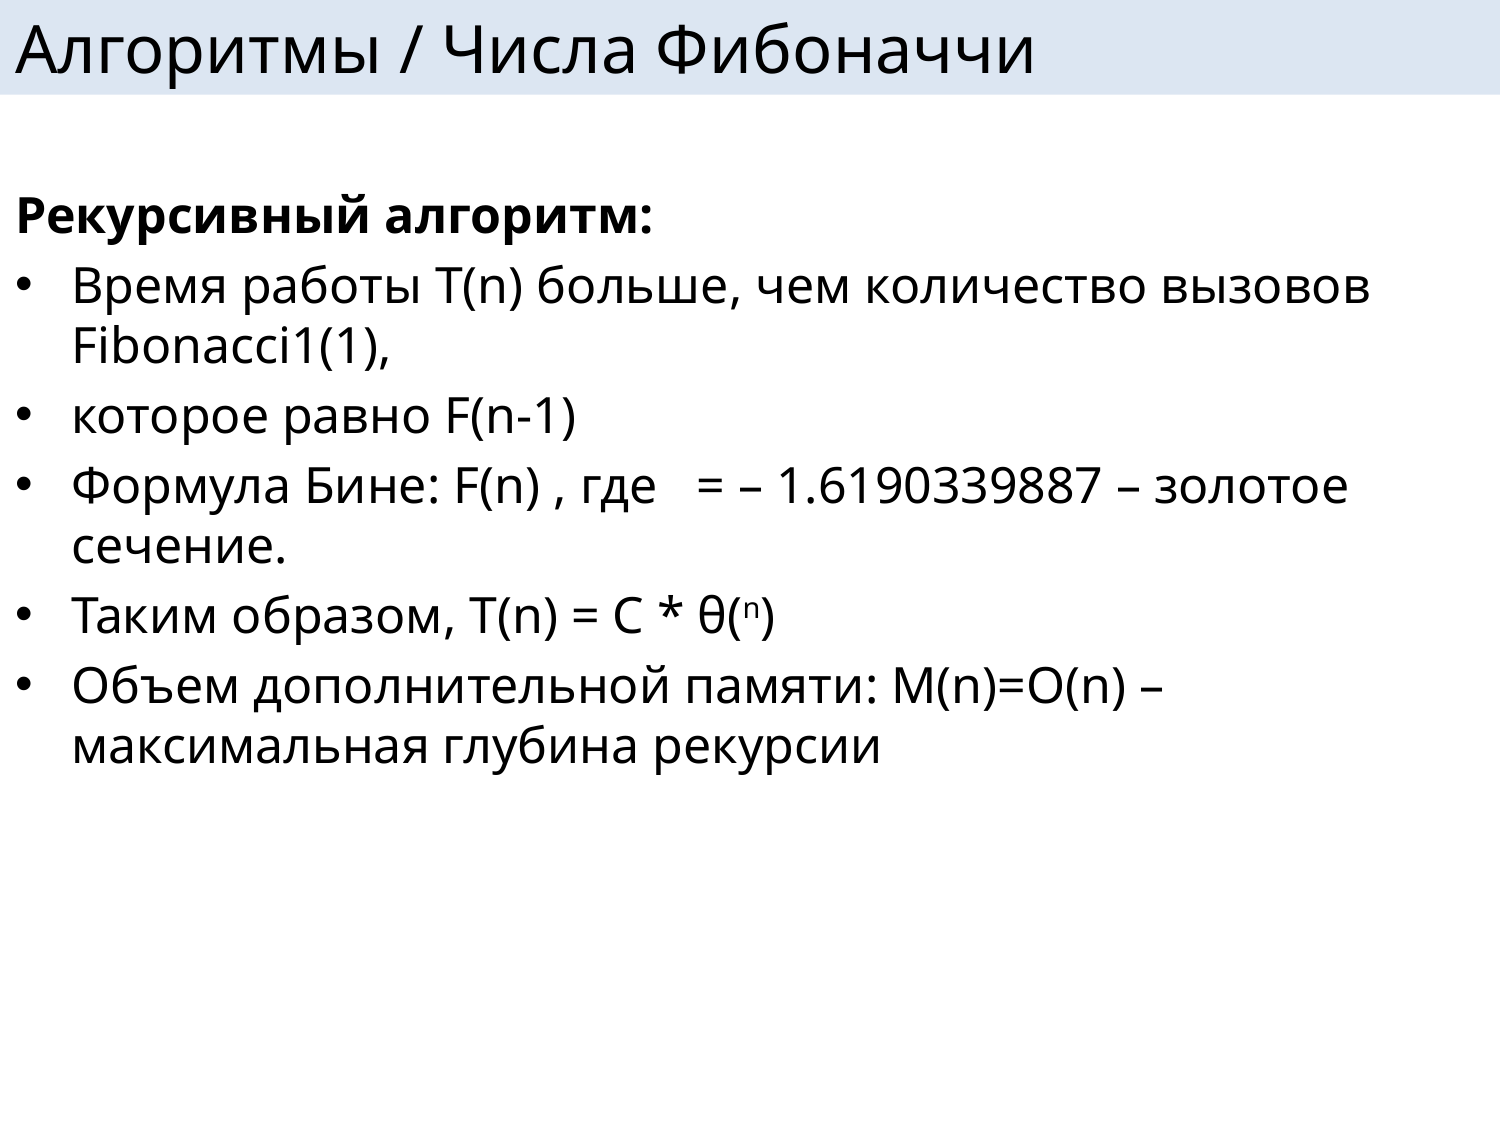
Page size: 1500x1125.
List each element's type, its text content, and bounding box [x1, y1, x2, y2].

title Алгоритмы / Числа Фибоначчи [0, 0, 1500, 95]
